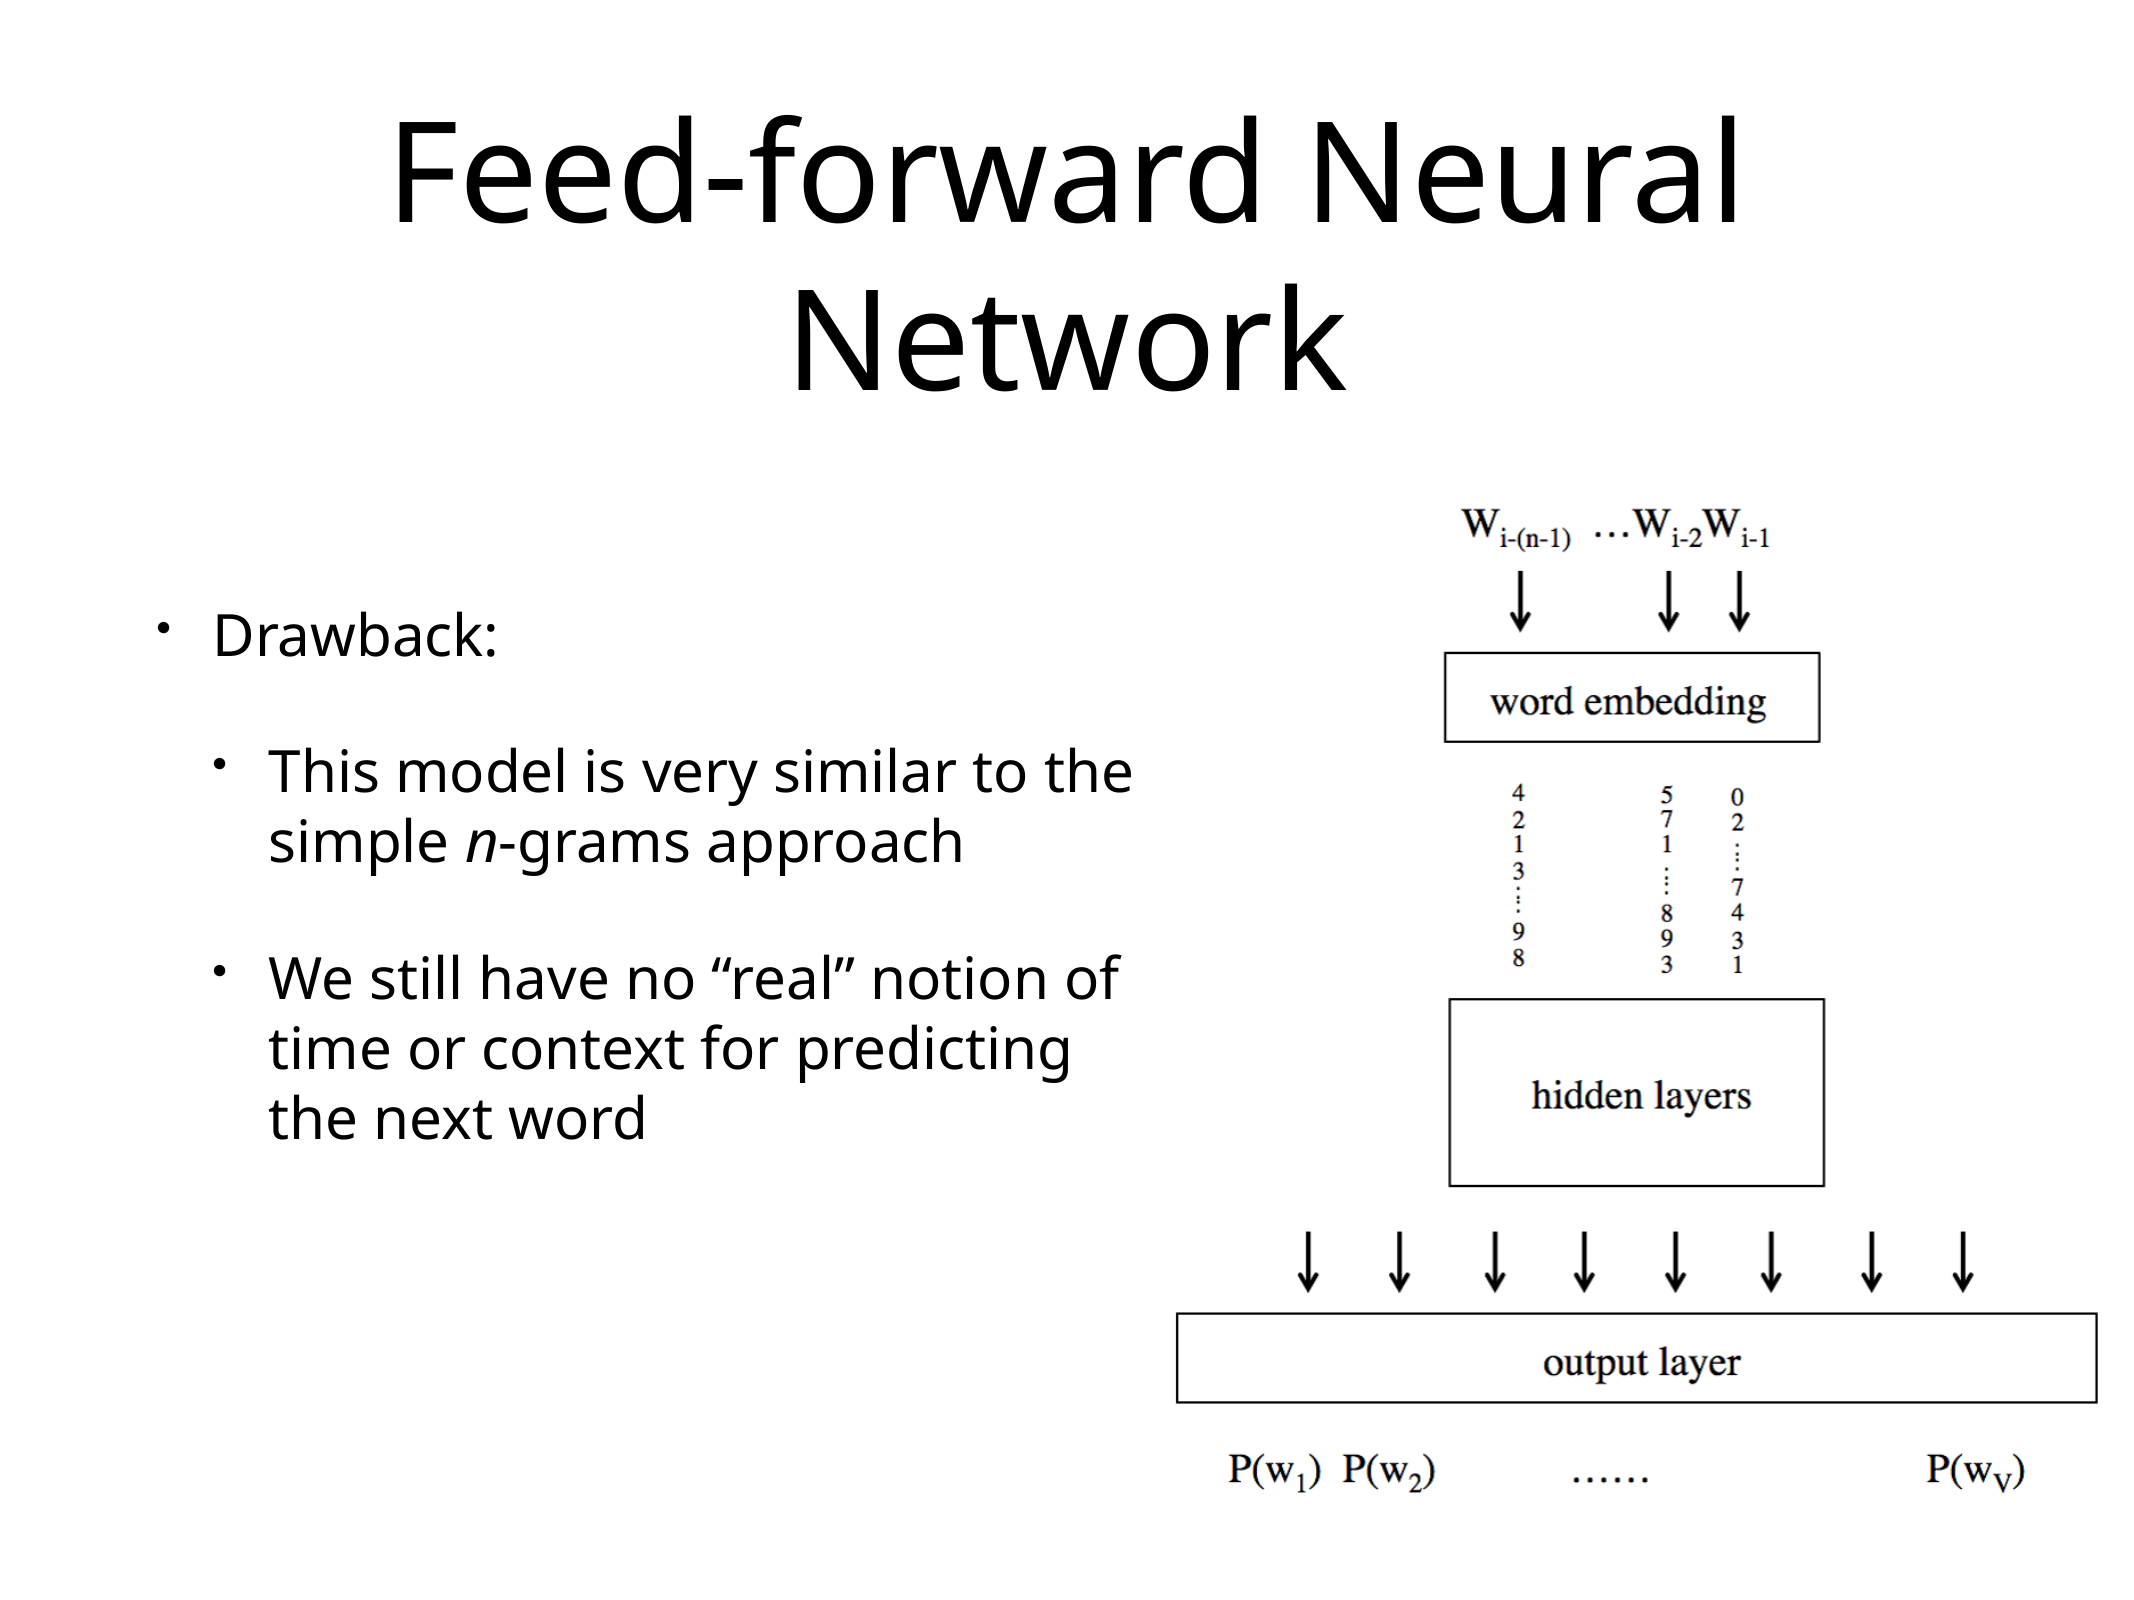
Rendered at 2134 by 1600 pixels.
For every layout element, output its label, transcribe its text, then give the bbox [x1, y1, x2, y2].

list Drawback: This model is very similar to the simple n-grams approach We still have no “real” notion of time or context for predicting the next word [155, 426, 1171, 1459]
title Feed-forward Neural Network [155, 72, 1978, 428]
picture [1142, 480, 2132, 1513]
